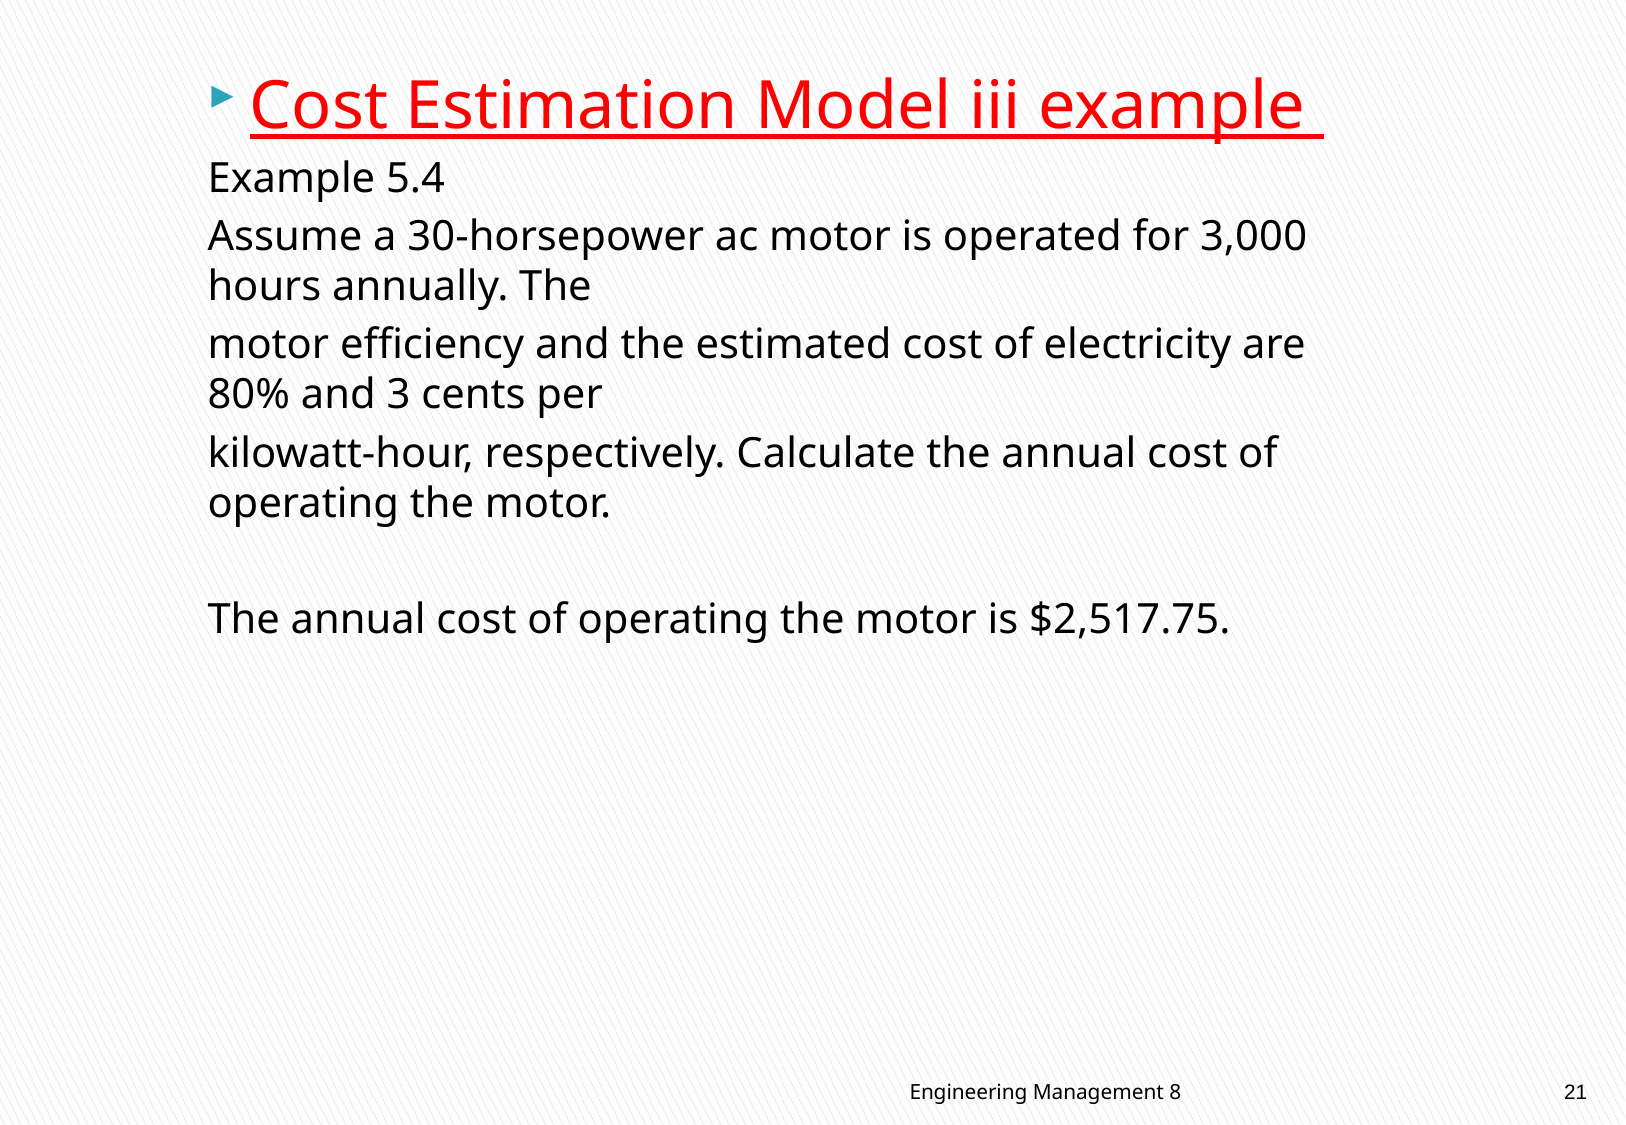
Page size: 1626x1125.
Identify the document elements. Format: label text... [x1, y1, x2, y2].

slide_number 21 [1536, 1051, 1603, 1112]
list Cost Estimation Model iii example Example 5.4 Assume a 30-horsepower ac motor is operated for 3,000 hours annually. The motor efficiency and the estimated cost of electricity are 80% and 3 cents per kilowatt-hour, respectively. Calculate the annual cost of operating the motor. The annual cost of operating the motor is $2,517.75. [174, 54, 1402, 805]
footer Engineering Management 8 [778, 1051, 1197, 1112]
